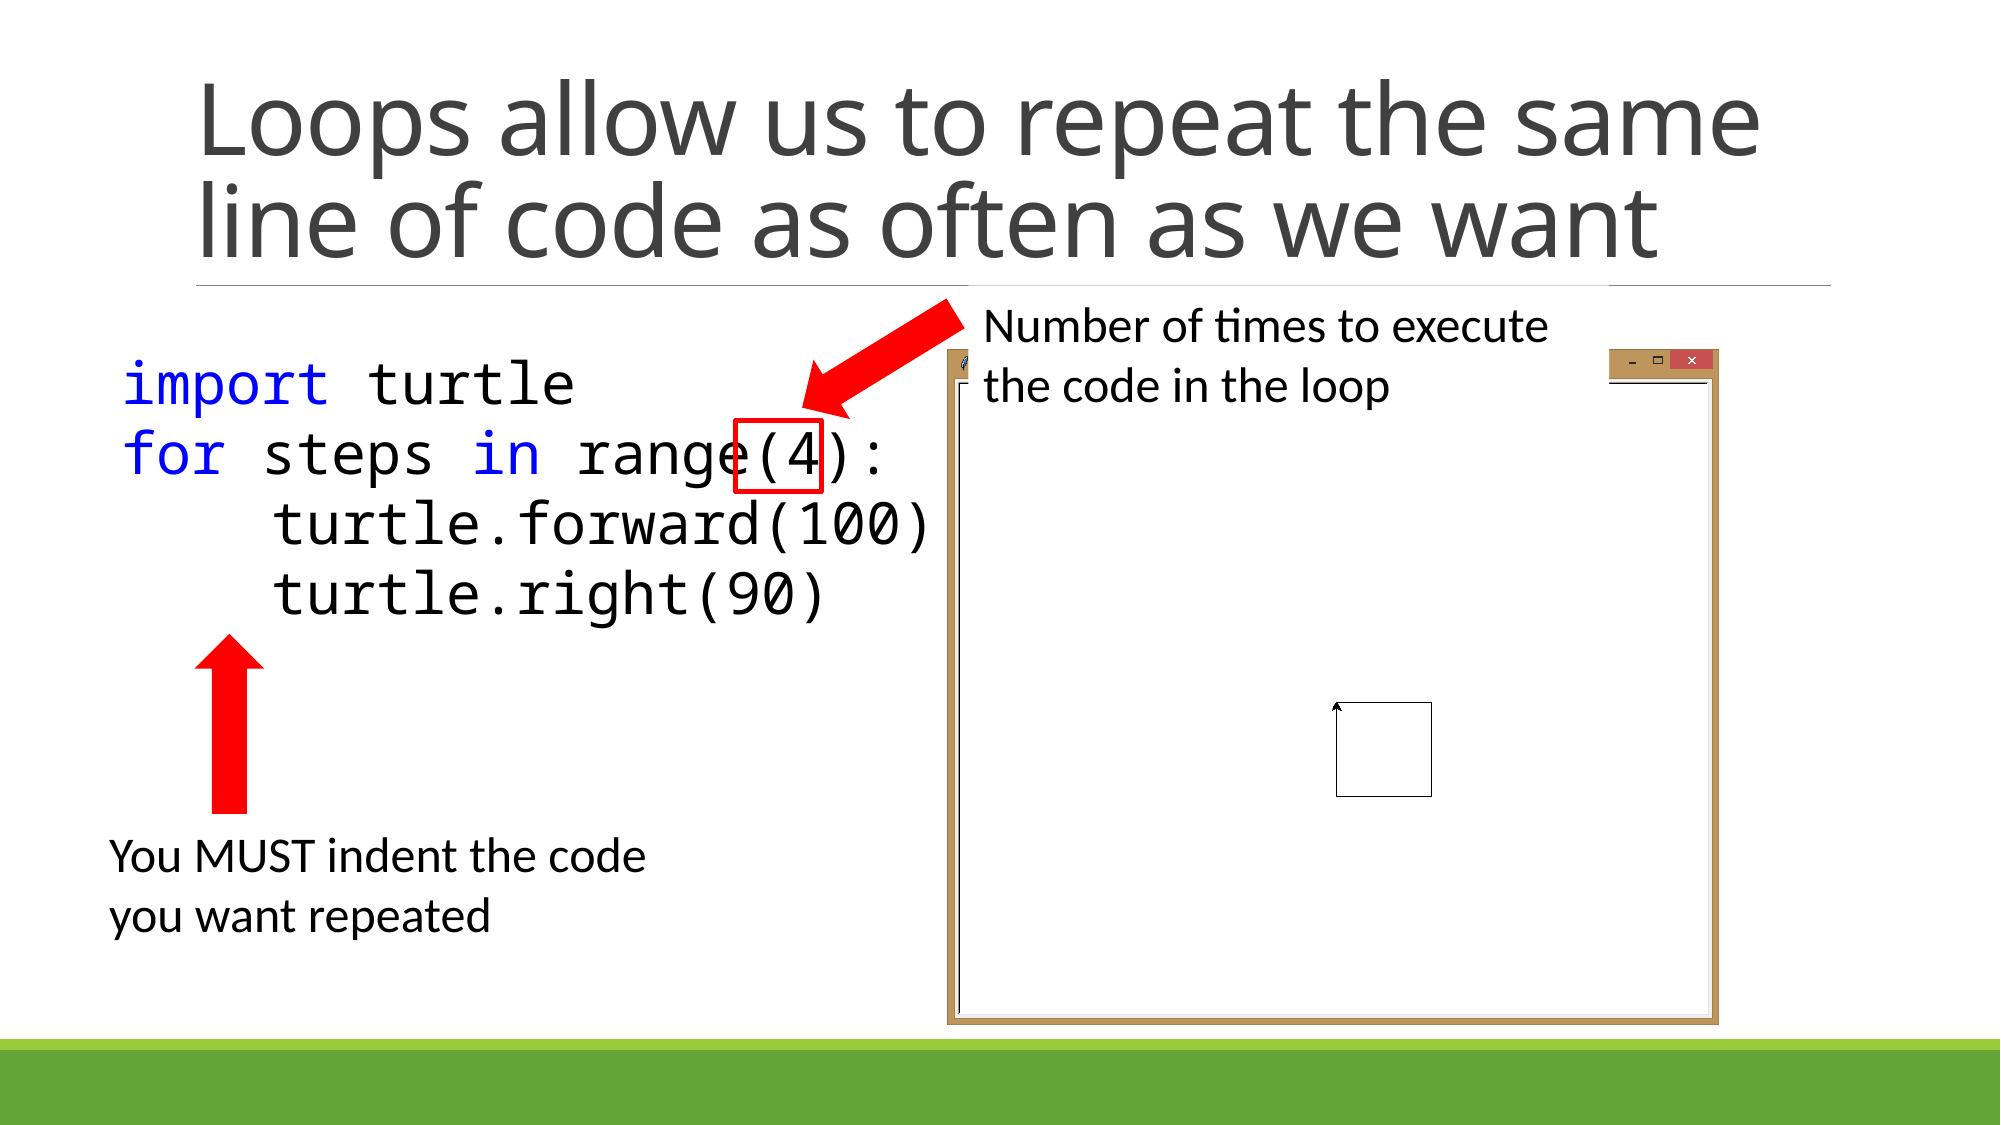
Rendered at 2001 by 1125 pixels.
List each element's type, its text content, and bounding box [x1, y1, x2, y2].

text_box import turtle for steps in range(4): turtle.forward(100) turtle.right(90) [106, 338, 944, 634]
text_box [93, 633, 736, 1013]
title Loops allow us to repeat the same line of code as often as we want [180, 47, 1830, 285]
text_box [734, 284, 1610, 493]
picture [946, 349, 1719, 1025]
